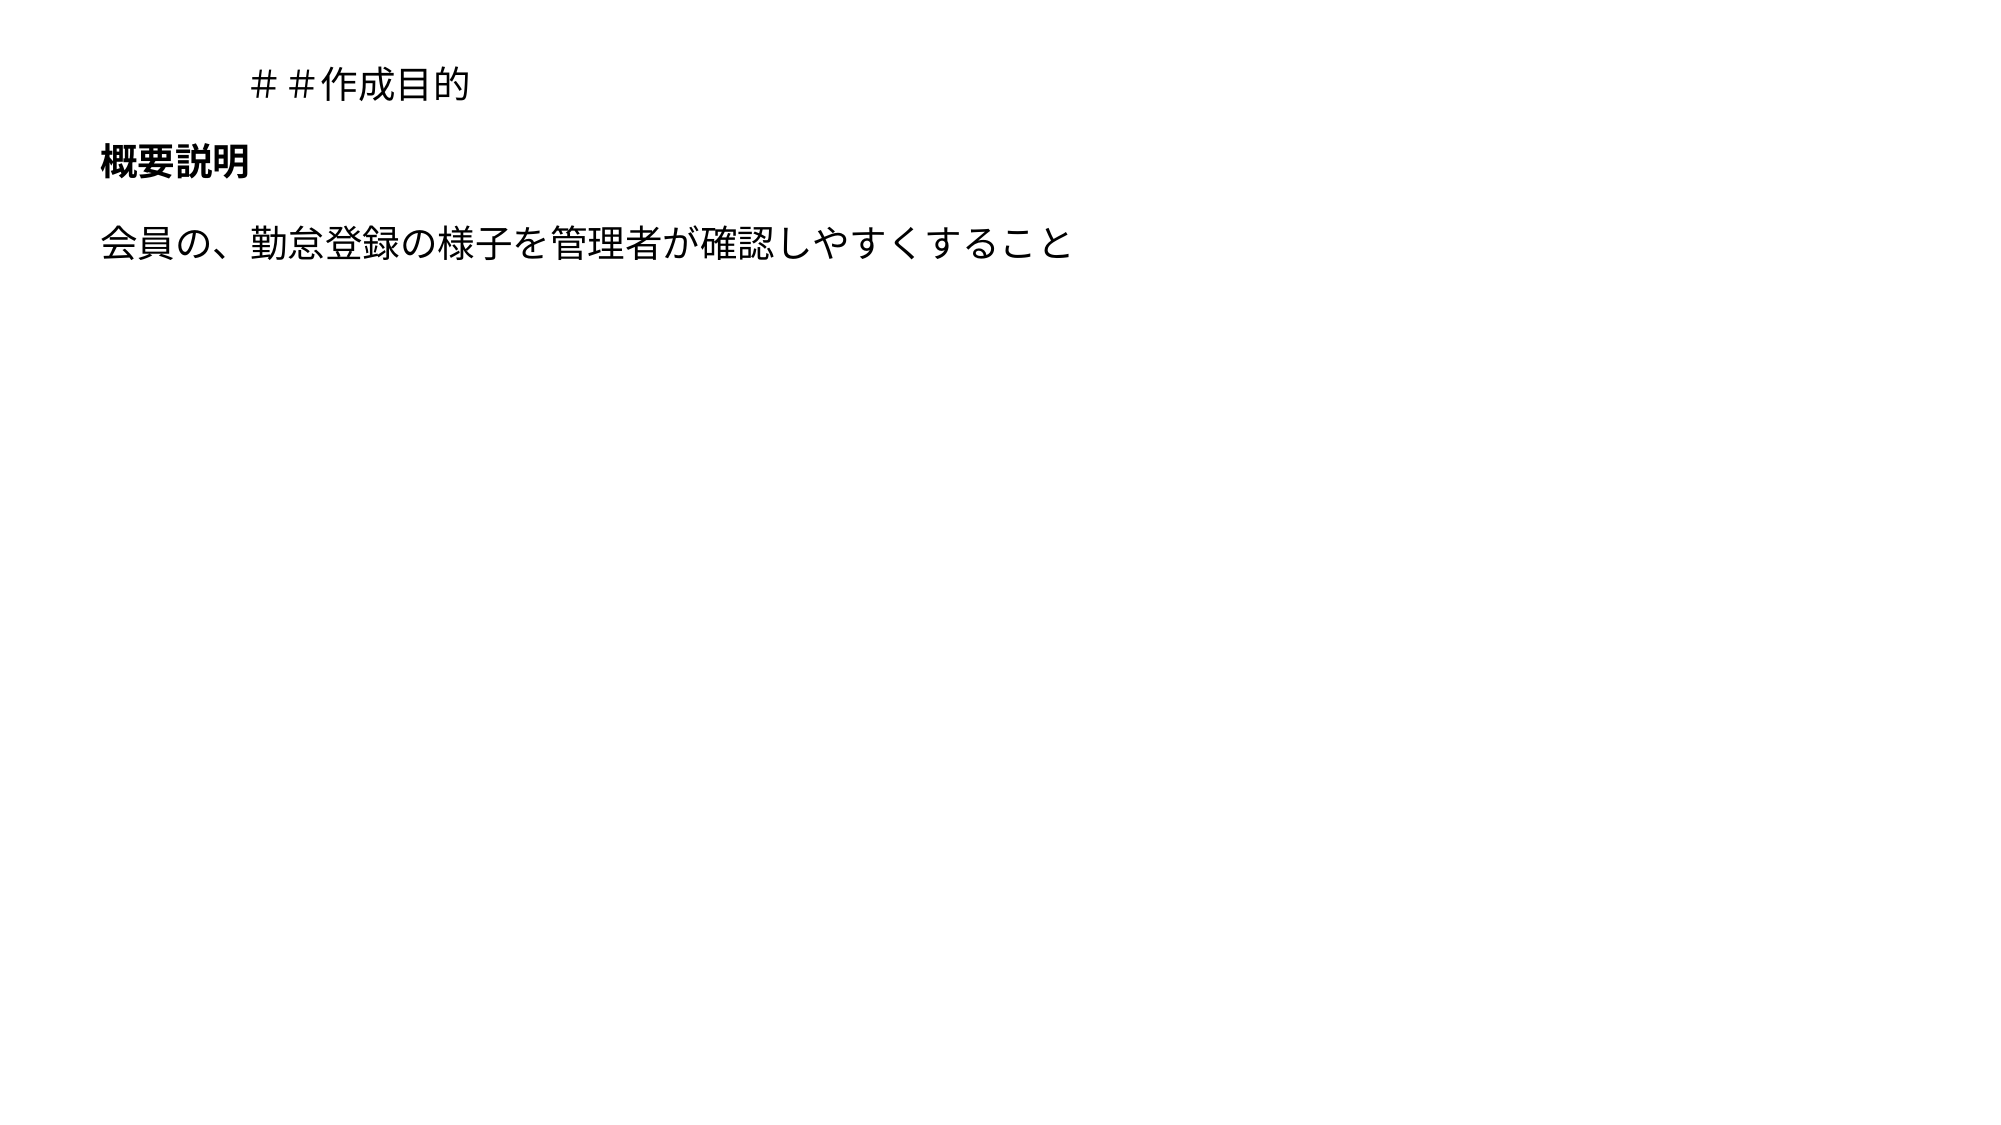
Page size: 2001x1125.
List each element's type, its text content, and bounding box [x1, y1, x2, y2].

text_box ＃＃作成目的 [231, 53, 1113, 114]
text_box 会員の、勤怠登録の様子を管理者が確認しやすくすること [85, 212, 1594, 273]
text_box 概要説明 [85, 131, 474, 191]
